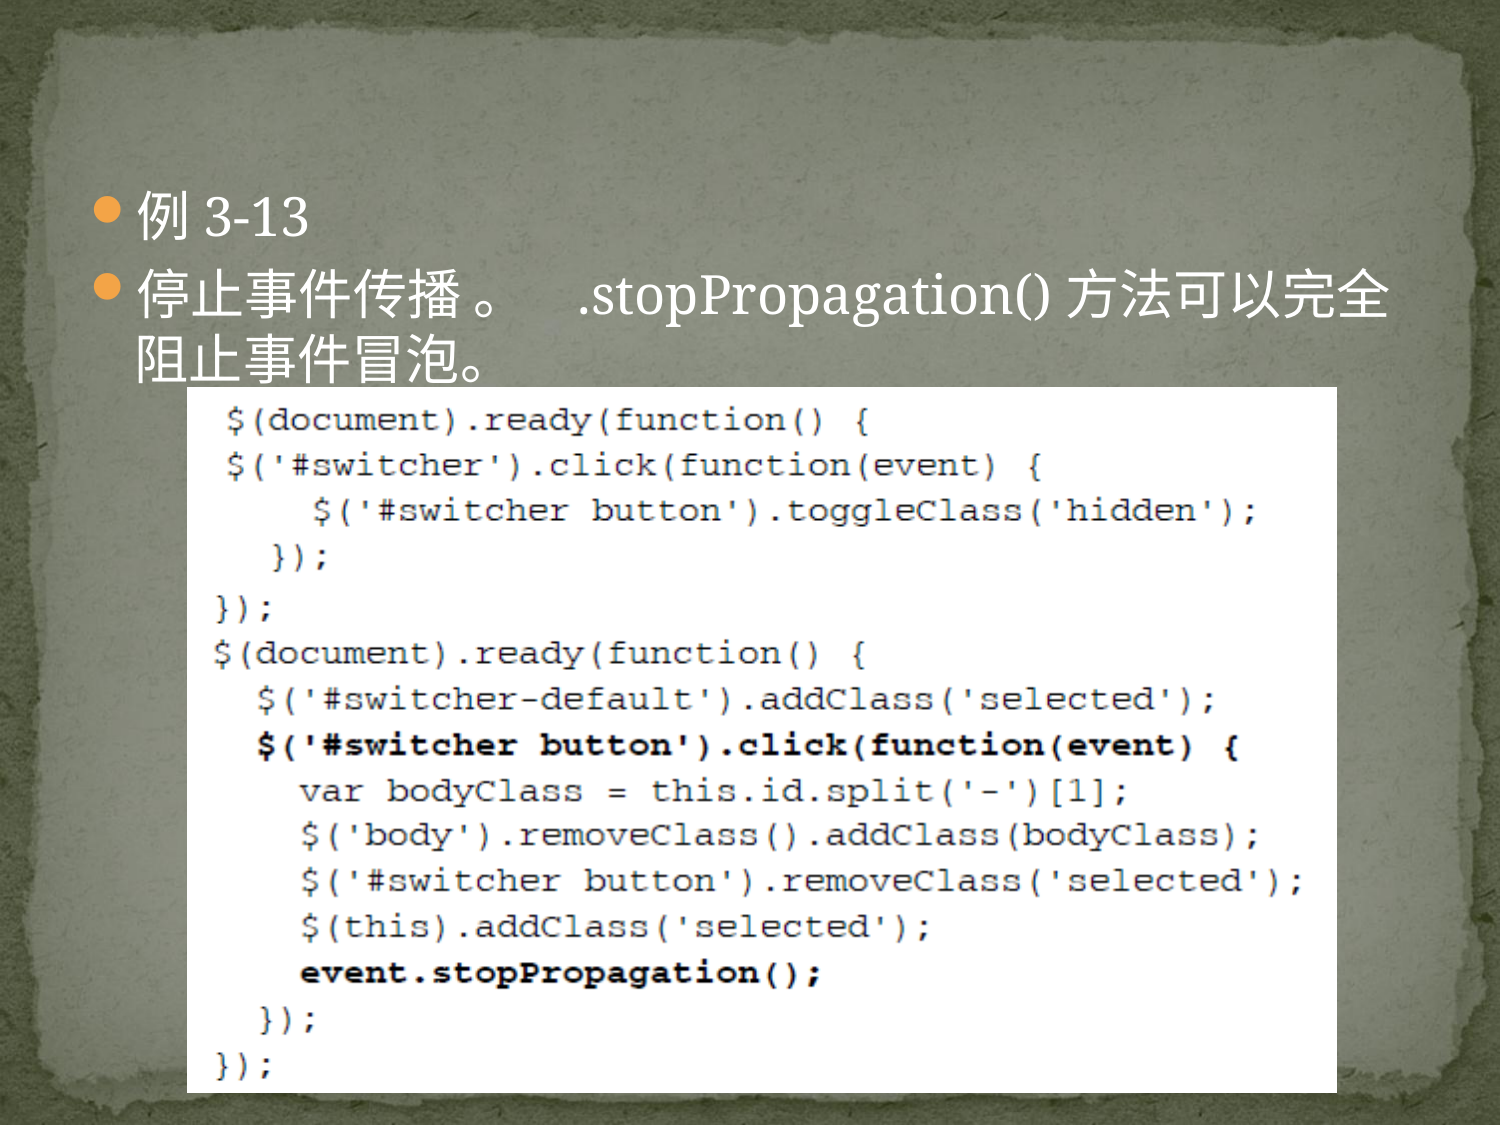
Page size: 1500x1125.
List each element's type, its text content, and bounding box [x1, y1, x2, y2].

list 例3-13 停止事件传播 。 .stopPropagation()方法可以完全阻止事件冒泡。 [74, 174, 1426, 926]
picture [0, 0, 1500, 1125]
